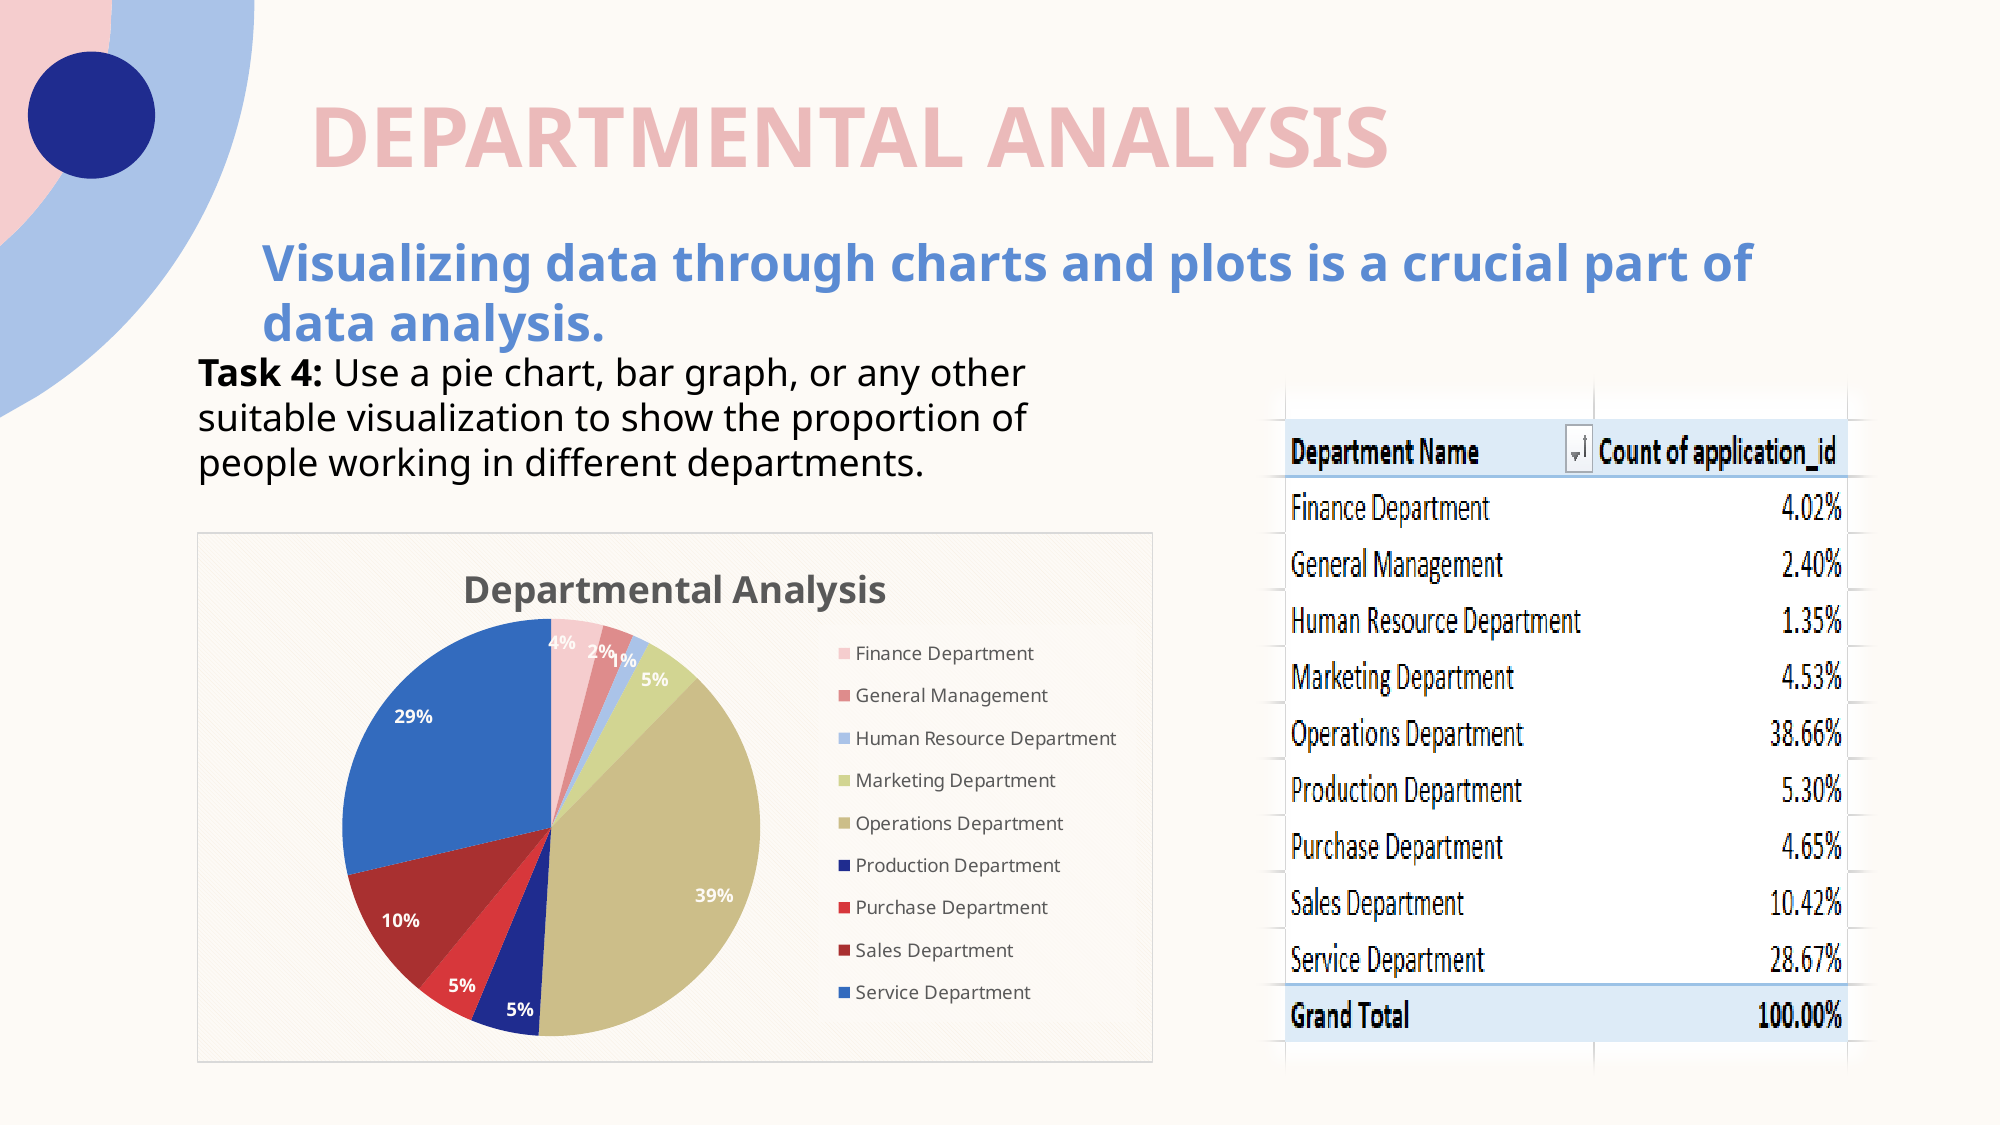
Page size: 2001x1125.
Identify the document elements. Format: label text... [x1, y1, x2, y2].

list Visualizing data through charts and plots is a crucial part of data analysis. [247, 231, 1802, 389]
title Departmental Analysis [294, 23, 1527, 184]
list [1256, 374, 1878, 1076]
chart [196, 532, 1154, 1063]
text_box Task 4: Use a pie chart, bar graph, or any other suitable visualization to show the proportion of people working in different departments. [183, 341, 1154, 492]
